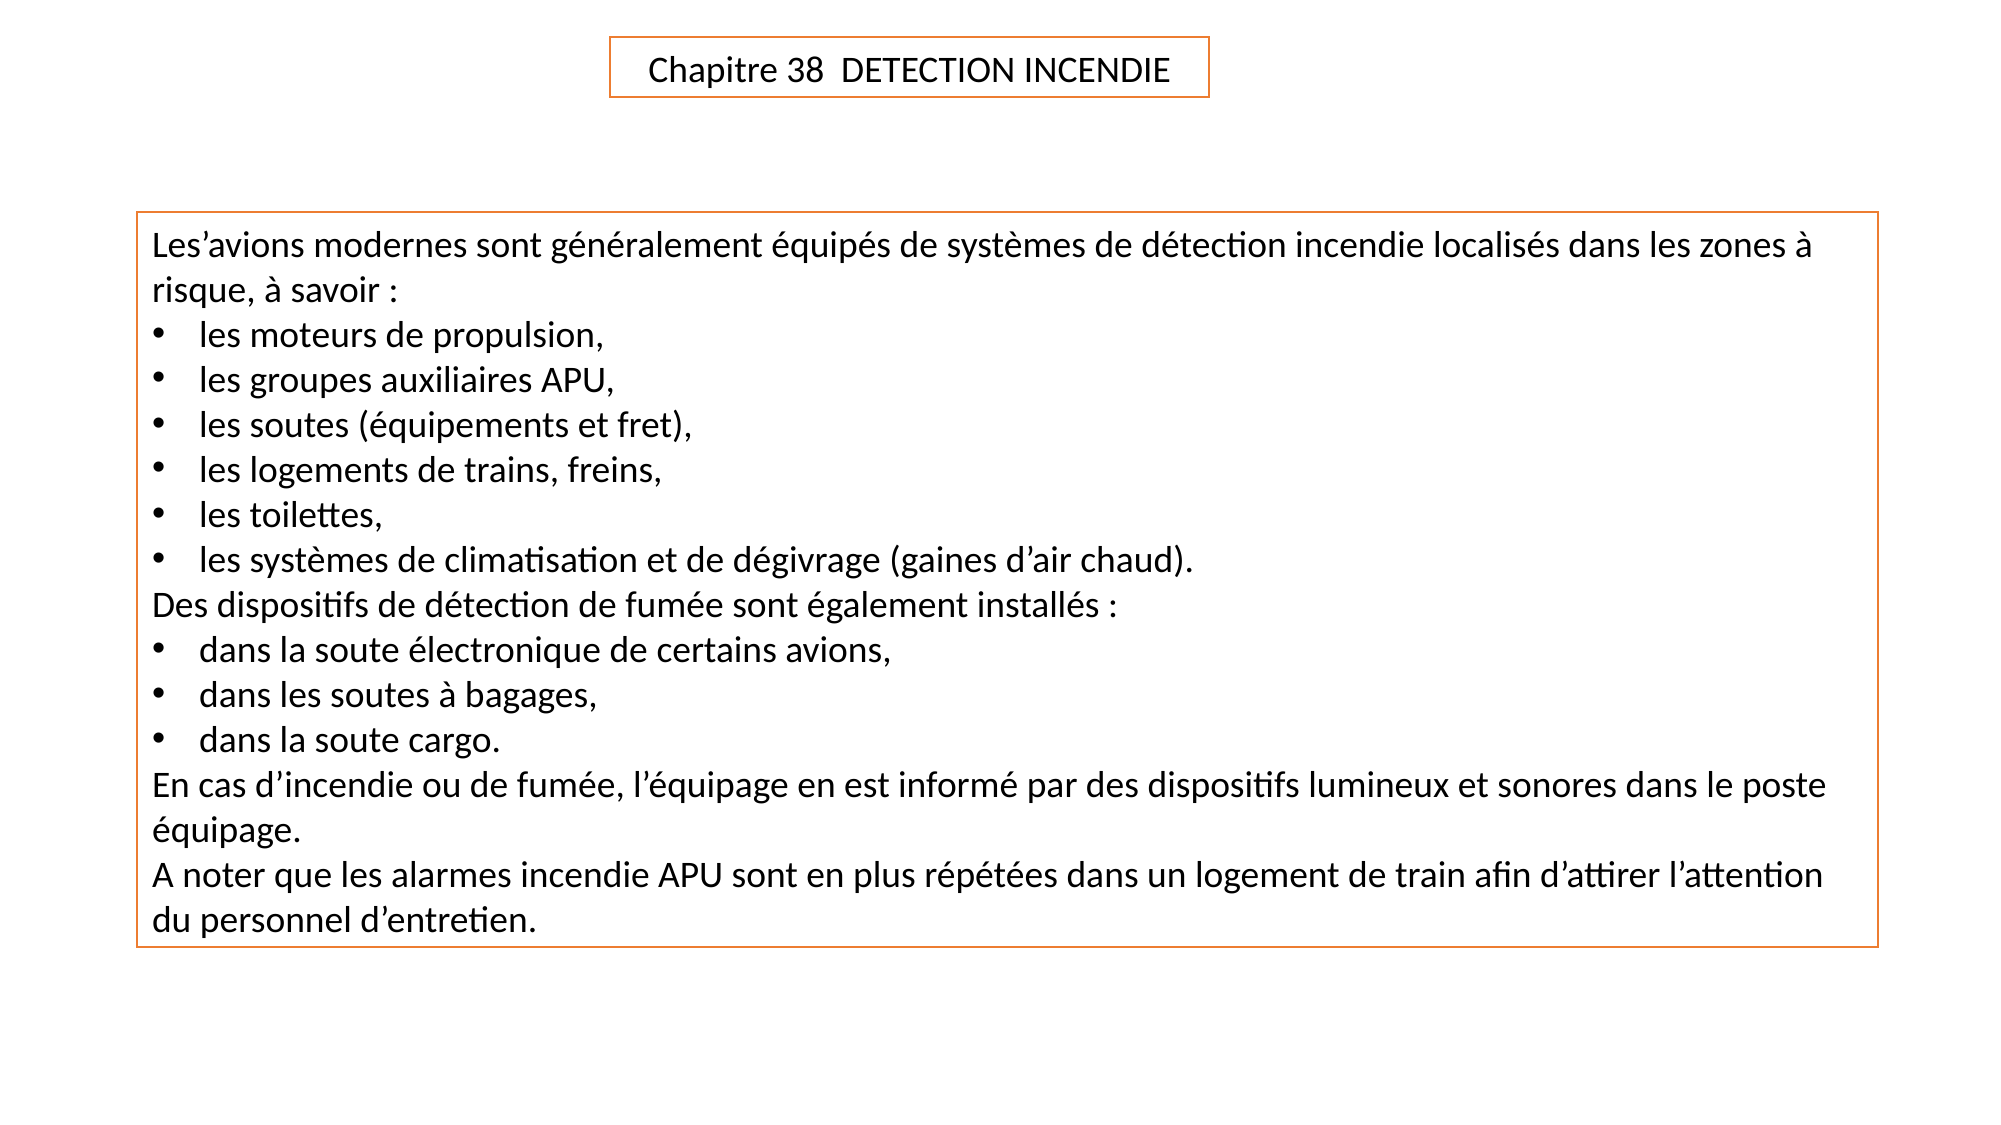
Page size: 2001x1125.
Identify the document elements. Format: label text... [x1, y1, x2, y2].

text_box Chapitre 38 DETECTION INCENDIE [609, 36, 1210, 98]
text_box Les’avions modernes sont généralement équipés de systèmes de détection incendie localisés dans les zones à risque, à savoir : les moteurs de propulsion, les groupes auxiliaires APU, les soutes (équipements et fret), les logements de trains, freins, les toilettes, les systèmes de climatisation et de dégivrage (gaines d’air chaud). Des dispositifs de détection de fumée sont également installés : dans la soute électronique de certains avions, dans les soutes à bagages, dans la soute cargo. En cas d’incendie ou de fumée, l’équipage en est informé par des dispositifs lumineux et sonores dans le poste équipage. A noter que les alarmes incendie APU sont en plus répétées dans un logement de train afin d’attirer l’attention du personnel d’entretien. [136, 211, 1879, 948]
